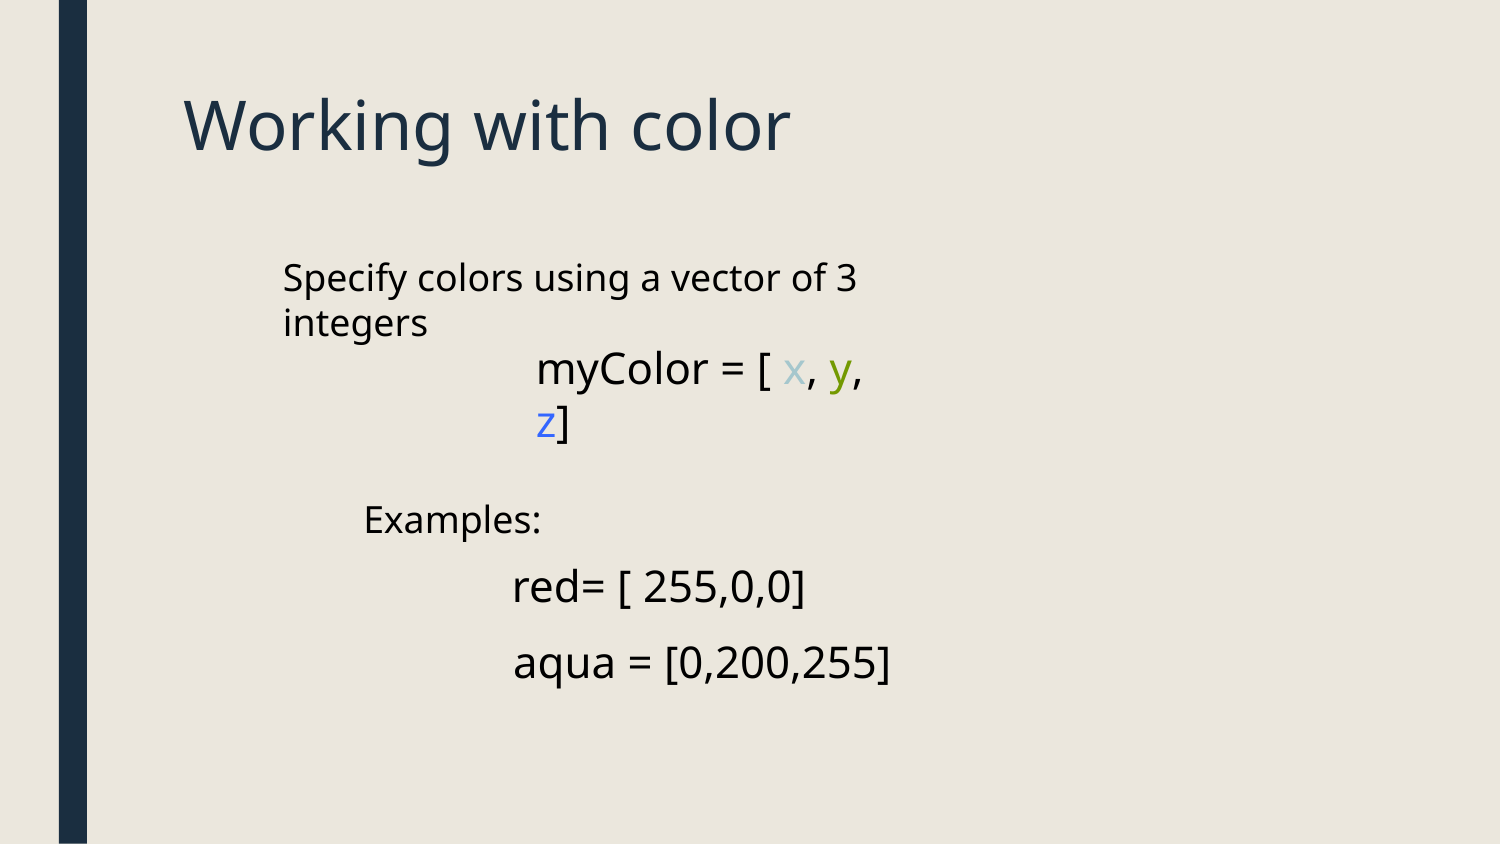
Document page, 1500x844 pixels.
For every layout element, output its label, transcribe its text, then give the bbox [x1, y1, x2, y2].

text_box aqua = [0,200,255] [498, 627, 1058, 695]
text_box myColor = [ x, y, z] [521, 352, 888, 454]
text_box Specify colors using a vector of 3 integers [268, 246, 957, 352]
text_box red= [ 255,0,0] [497, 551, 864, 619]
text_box Examples: [348, 488, 679, 549]
title Working with color [168, 84, 1351, 268]
